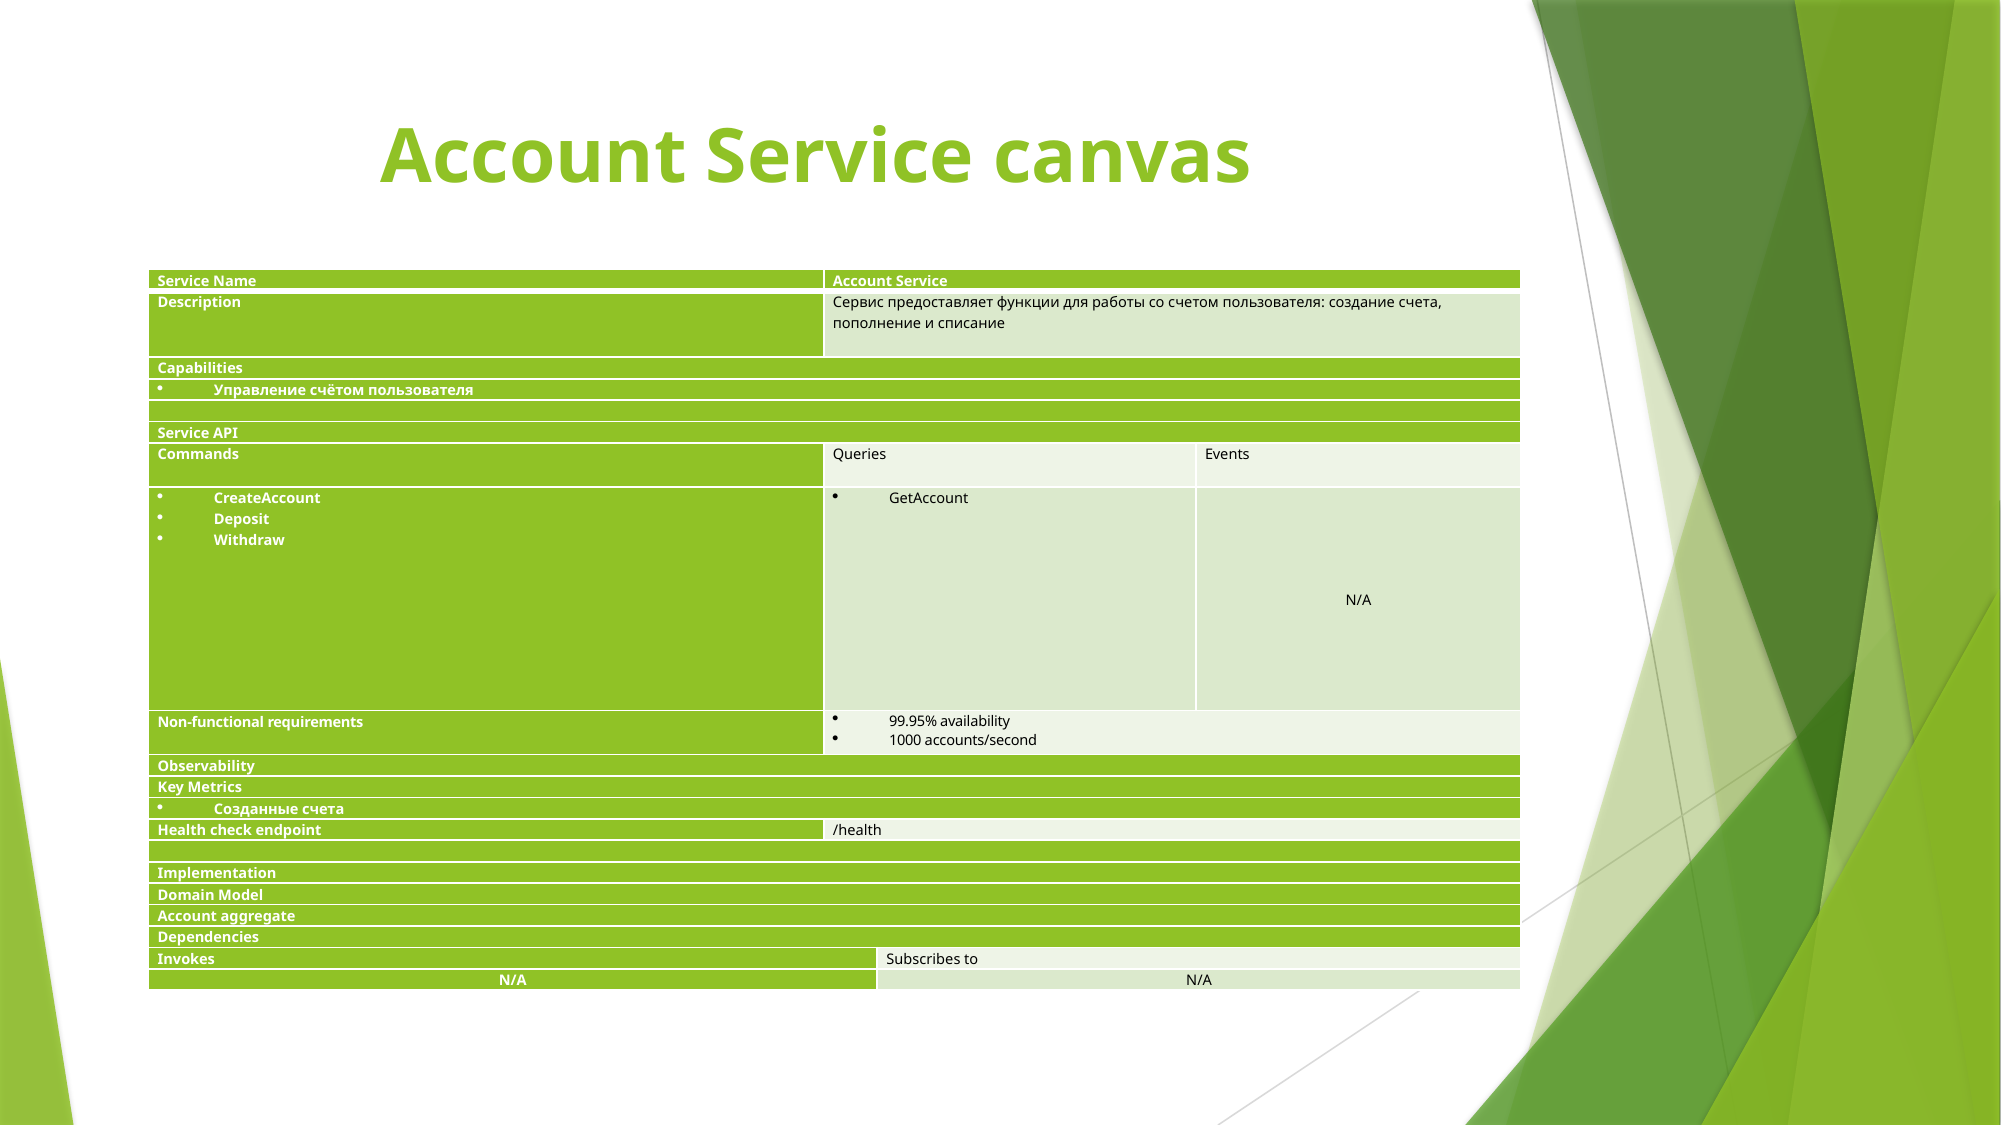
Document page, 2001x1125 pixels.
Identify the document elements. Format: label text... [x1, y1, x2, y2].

table_cell Созданные счета [149, 798, 1520, 818]
table_cell Events [1197, 444, 1520, 486]
table_cell Commands [149, 444, 823, 486]
table_cell Account aggregate [149, 905, 1520, 925]
table_cell Capabilities [149, 358, 1520, 378]
table_cell Dependencies [149, 927, 1520, 947]
table_cell Health check endpoint [149, 820, 823, 839]
table_cell [149, 841, 1520, 861]
table_cell Queries [825, 444, 1195, 486]
table_cell GetAccount [825, 488, 1195, 710]
table_cell Сервис предоставляет функции для работы со счетом пользователя: создание счета, пополнение и списание [825, 294, 1520, 356]
table_cell Key Metrics [149, 777, 1520, 797]
table_cell N/A [149, 970, 876, 989]
table_cell Description [149, 294, 823, 356]
table_cell N/A [1197, 488, 1520, 710]
table_cell Subscribes to [878, 948, 1520, 968]
table_cell 99.95% availability 1000 accounts/second [825, 711, 1520, 754]
table_cell Domain Model [149, 884, 1520, 904]
table_cell CreateAccount Deposit Withdraw [149, 488, 823, 710]
table_cell Invokes [149, 948, 876, 968]
table_cell N/A [878, 970, 1520, 989]
table_header Service Name [149, 270, 823, 288]
table_cell Управление счётом пользователя [149, 380, 1520, 399]
table_cell Non-functional requirements [149, 711, 823, 754]
table_cell Implementation [149, 863, 1520, 882]
table_cell /health [825, 820, 1520, 839]
table_header Account Service [825, 270, 1520, 288]
table_cell Service API [149, 422, 1520, 442]
table_cell Observability [149, 755, 1520, 775]
title Account Service canvas [111, 99, 1522, 317]
table_cell [149, 401, 1520, 421]
